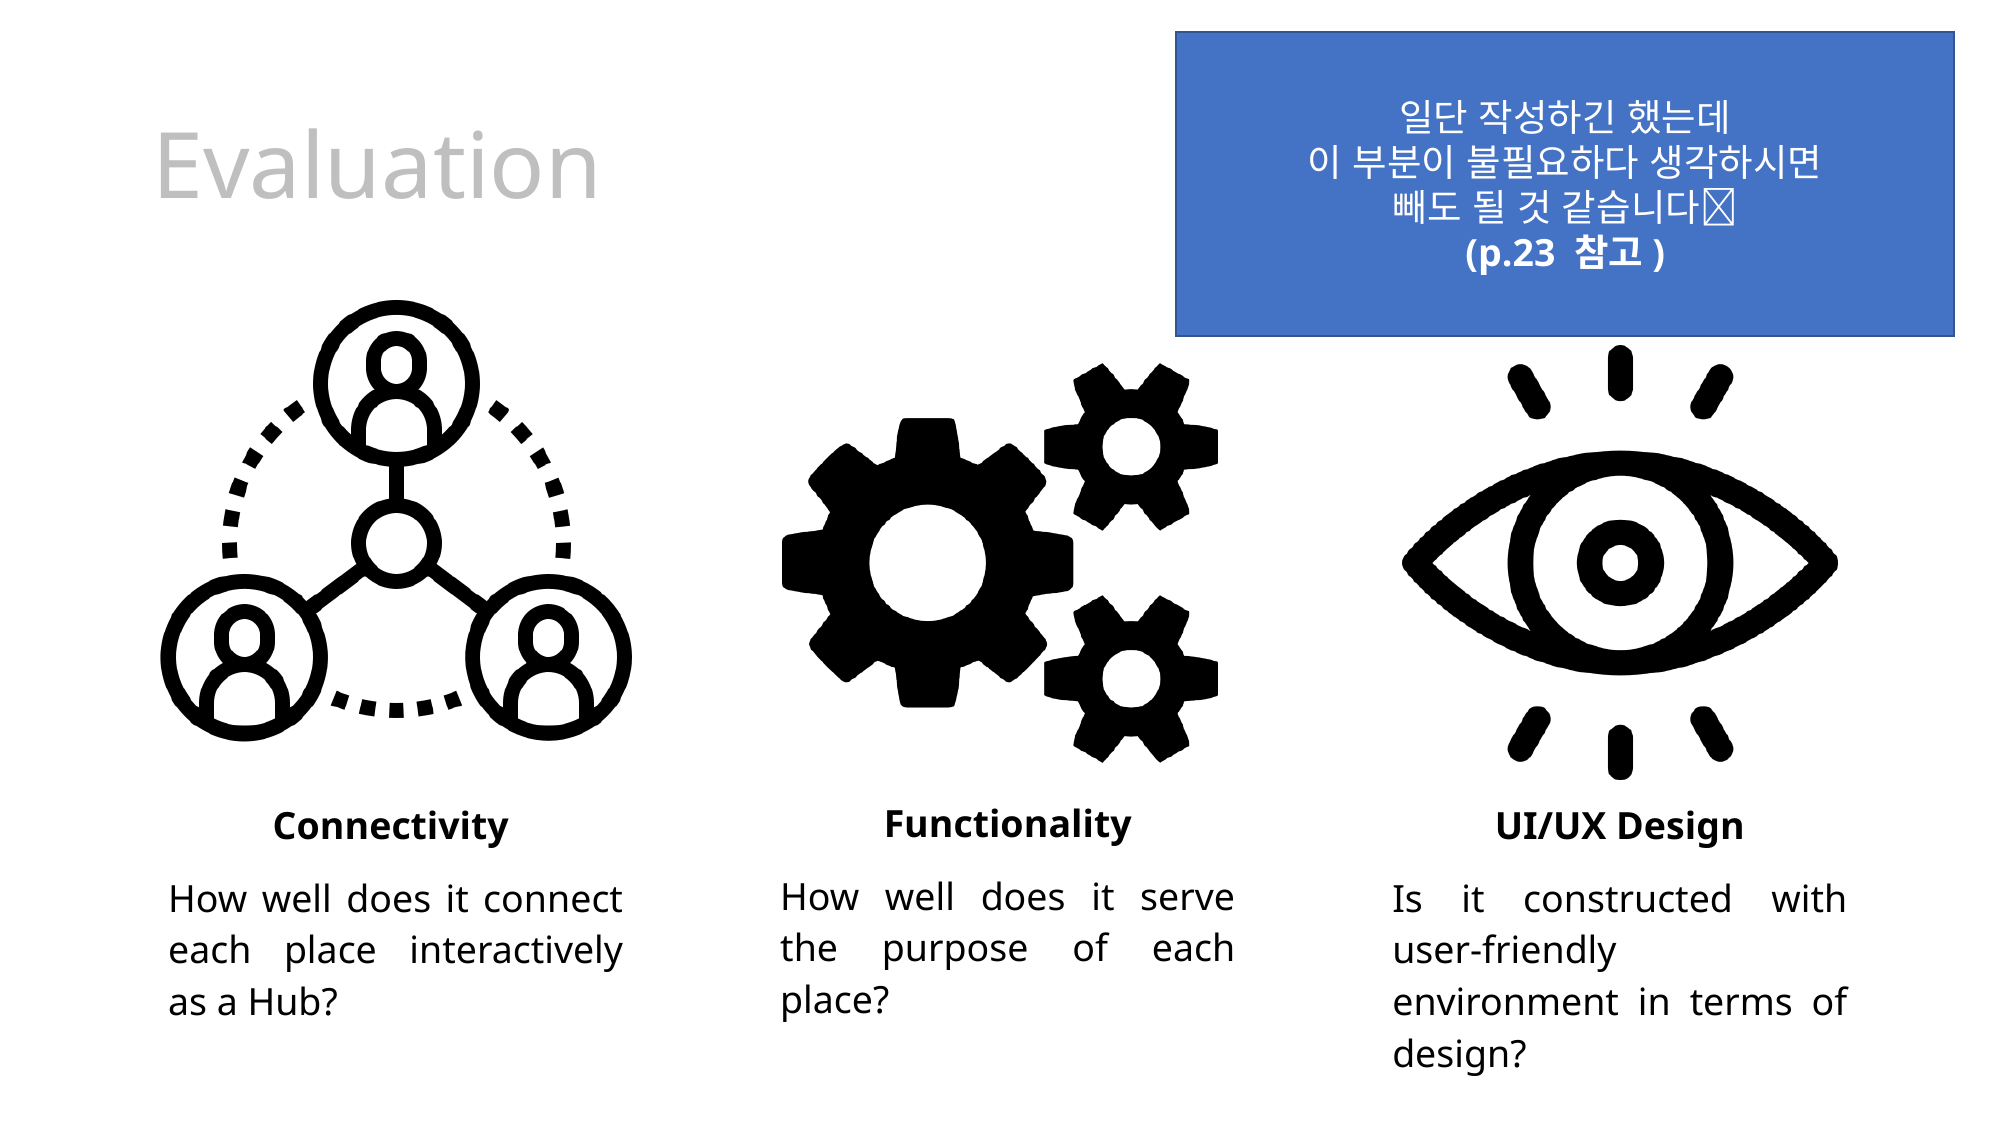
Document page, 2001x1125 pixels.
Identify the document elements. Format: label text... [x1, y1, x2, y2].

picture [153, 277, 639, 763]
text_box UI/UX Design Is it constructed with user-friendly environment in terms of design? [1377, 787, 1863, 1083]
picture [1402, 345, 1838, 780]
title Evaluation [137, 59, 1175, 278]
text_box Functionality How well does it serve the purpose of each place? [765, 785, 1251, 1029]
picture [782, 345, 1218, 780]
text_box 일단 작성하긴 했는데 이 부분이 불필요하다 생각하시면 빼도 될 것 같습니다 (p.23 참고) [1175, 31, 1955, 337]
text_box Connectivity How well does it connect each place interactively as a Hub? [153, 787, 639, 1031]
